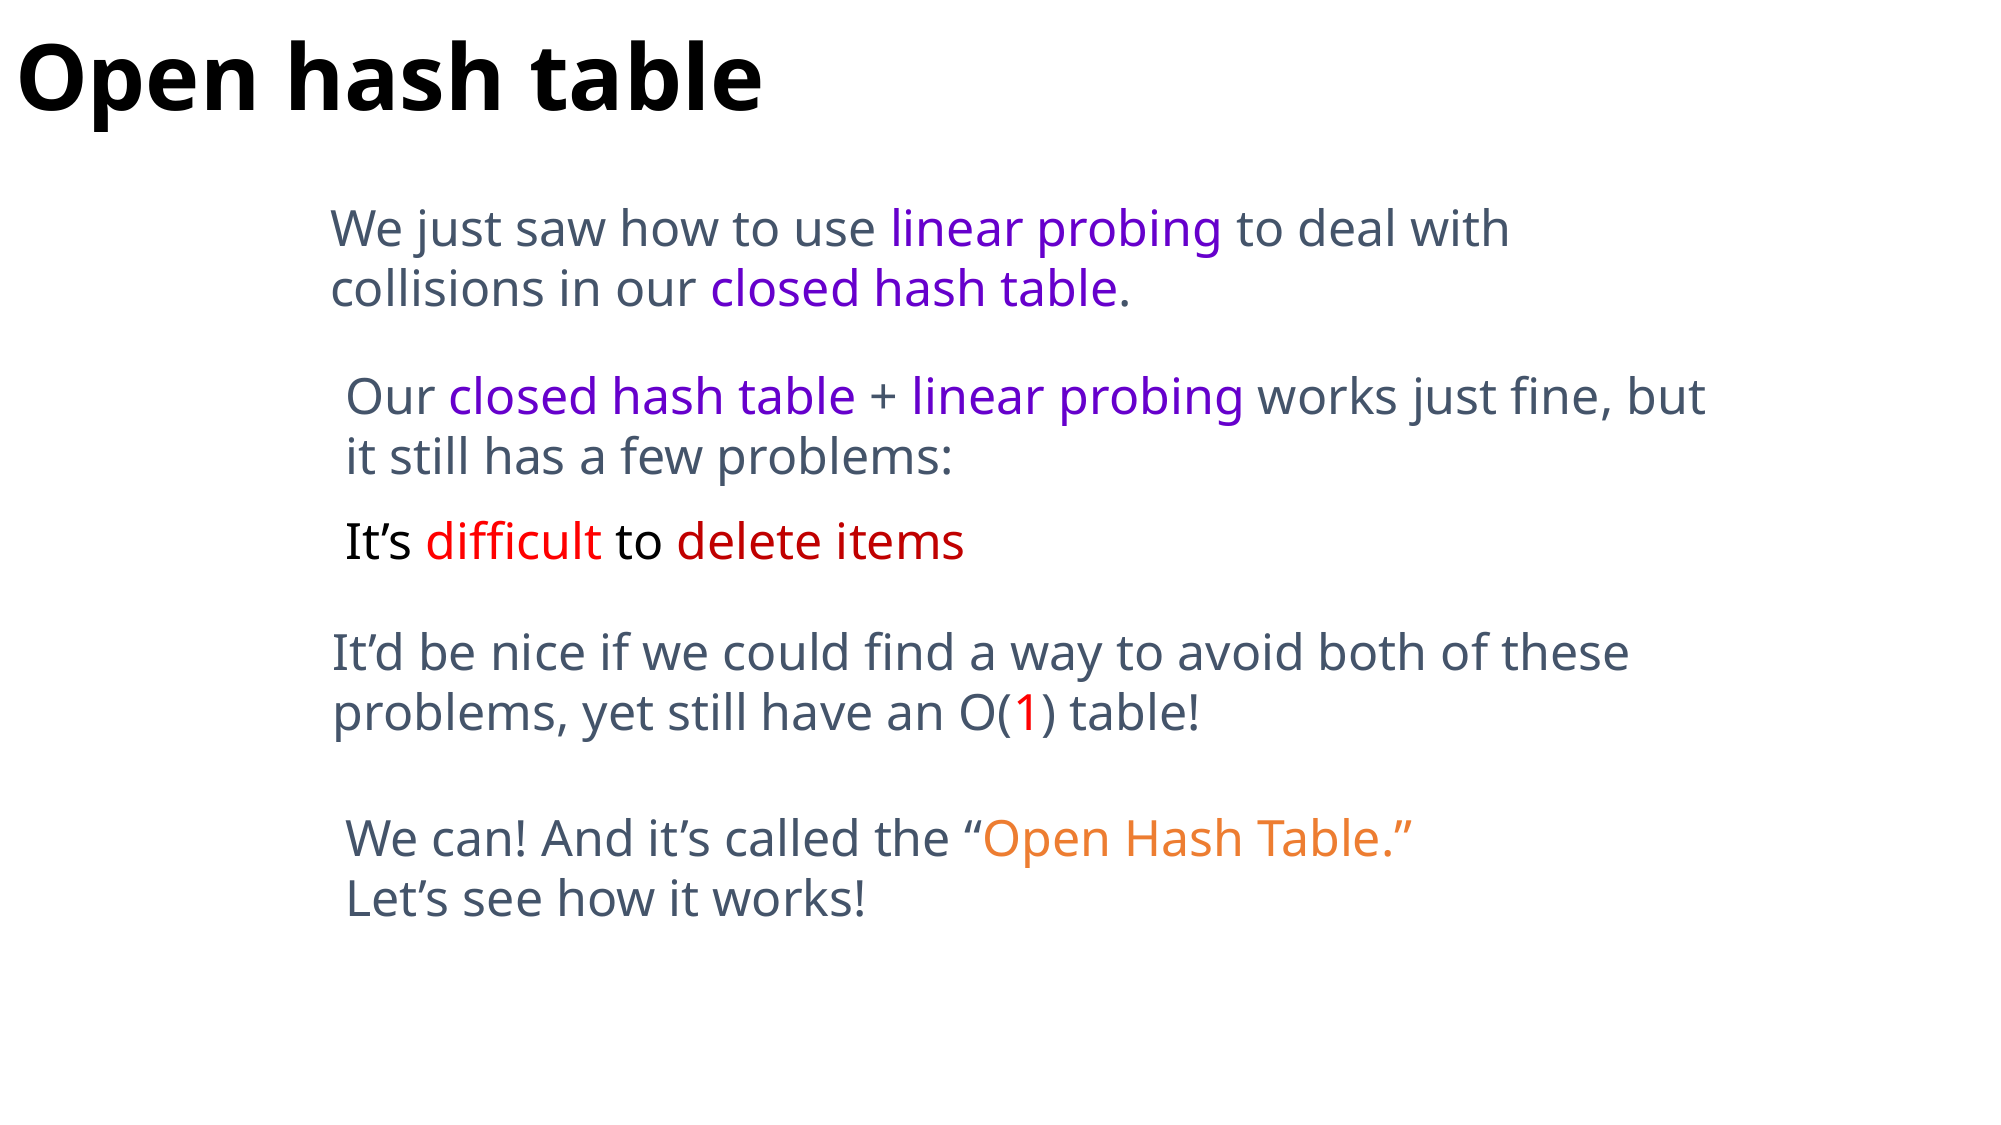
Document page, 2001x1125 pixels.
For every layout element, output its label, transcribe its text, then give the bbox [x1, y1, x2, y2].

text_box We can! And it’s called the “Open Hash Table.” Let’s see how it works! [330, 799, 1682, 935]
text_box Our closed hash table + linear probing works just fine, but it still has a few problems: It’s difficult to delete items [330, 356, 1725, 577]
text_box We just saw how to use linear probing to deal with collisions in our closed hash table. [315, 189, 1710, 325]
title Open hash table [0, 0, 1725, 190]
text_box It’d be nice if we could find a way to avoid both of these problems, yet still have an O(1) table! [317, 612, 1670, 748]
